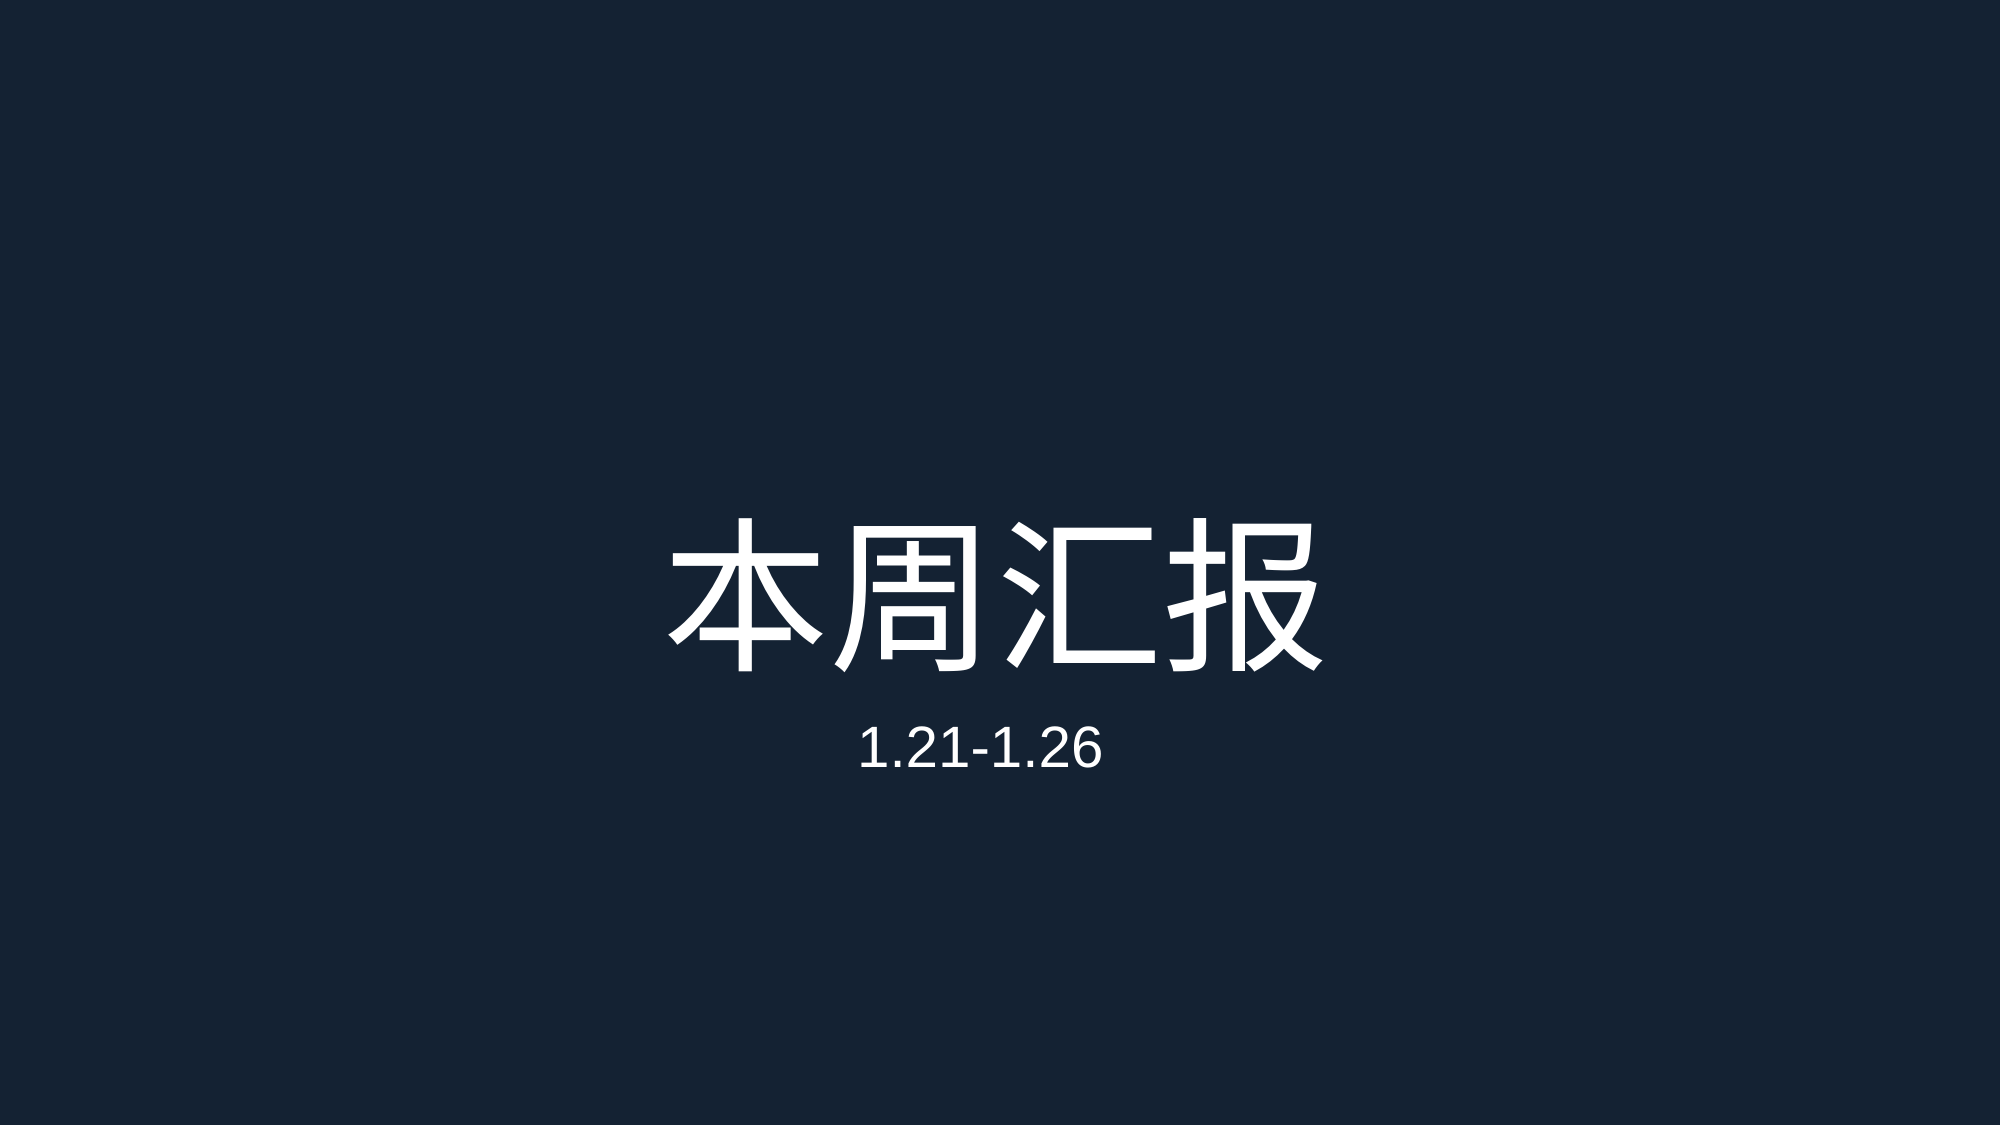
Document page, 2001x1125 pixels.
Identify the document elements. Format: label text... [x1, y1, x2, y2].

text_box 1.21-1.26 [842, 680, 1158, 787]
text_box 本周汇报 [648, 444, 1352, 699]
